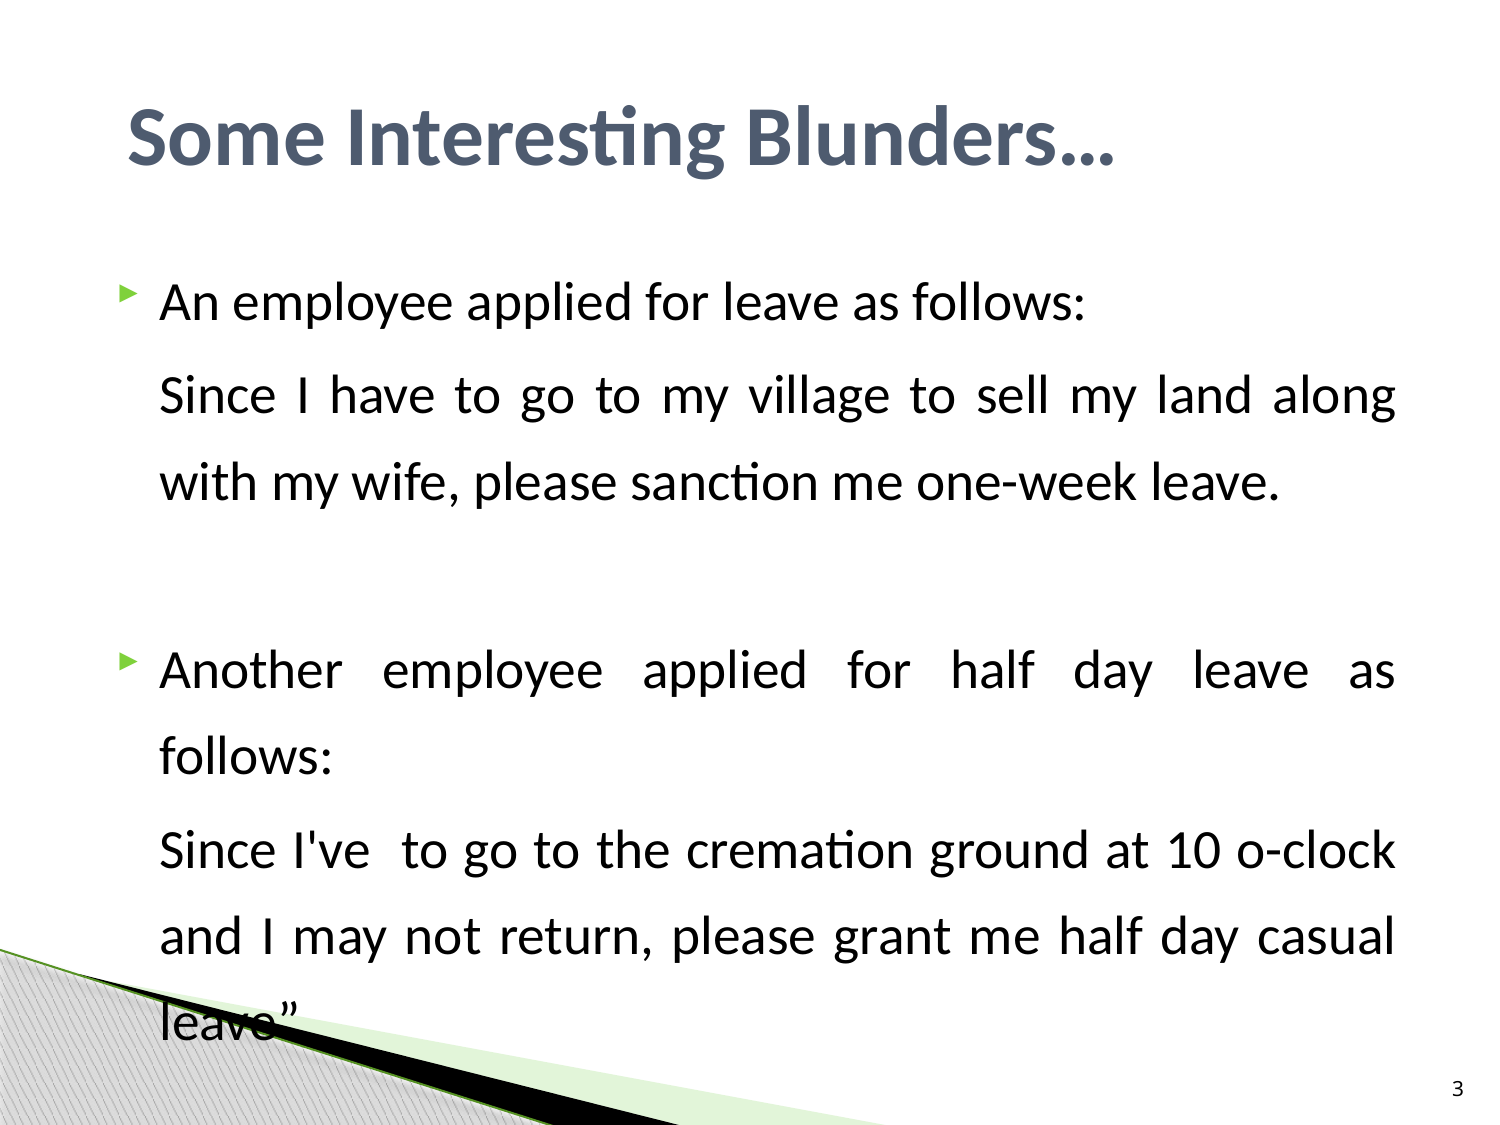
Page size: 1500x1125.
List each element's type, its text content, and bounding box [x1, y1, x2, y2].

slide_number 3 [1418, 1051, 1479, 1112]
title Some Interesting Blunders… [112, 62, 1313, 200]
list An employee applied for leave as follows: Since I have to go to my village to sell my land along with my wife, please sanction me one-week leave. Another employee applied for half day leave as follows: Since I've to go to the cremation ground at 10 o-clock and I may not return, please grant me half day casual leave” [87, 237, 1413, 1063]
